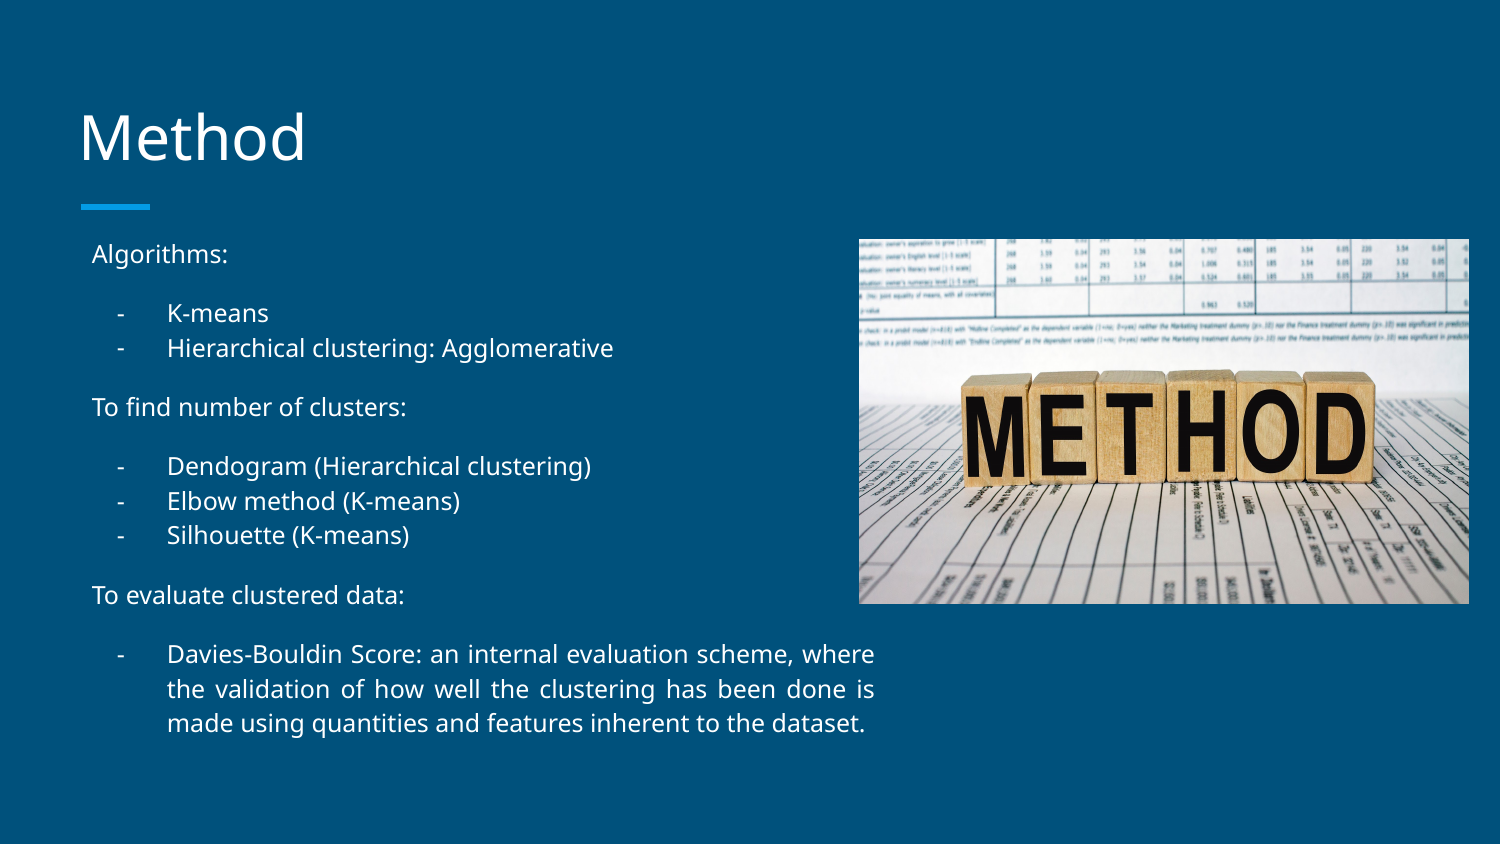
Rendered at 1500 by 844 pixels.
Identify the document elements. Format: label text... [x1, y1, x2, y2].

title Method [63, 75, 1437, 188]
list Algorithms: K-means Hierarchical clustering: Agglomerative To find number of clusters: Dendogram (Hierarchical clustering) Elbow method (K-means) Silhouette (K-means) To evaluate clustered data: Davies-Bouldin Score: an internal evaluation scheme, where the validation of how well the clustering has been done is made using quantities and features inherent to the dataset. [76, 218, 892, 778]
picture [860, 240, 1468, 603]
